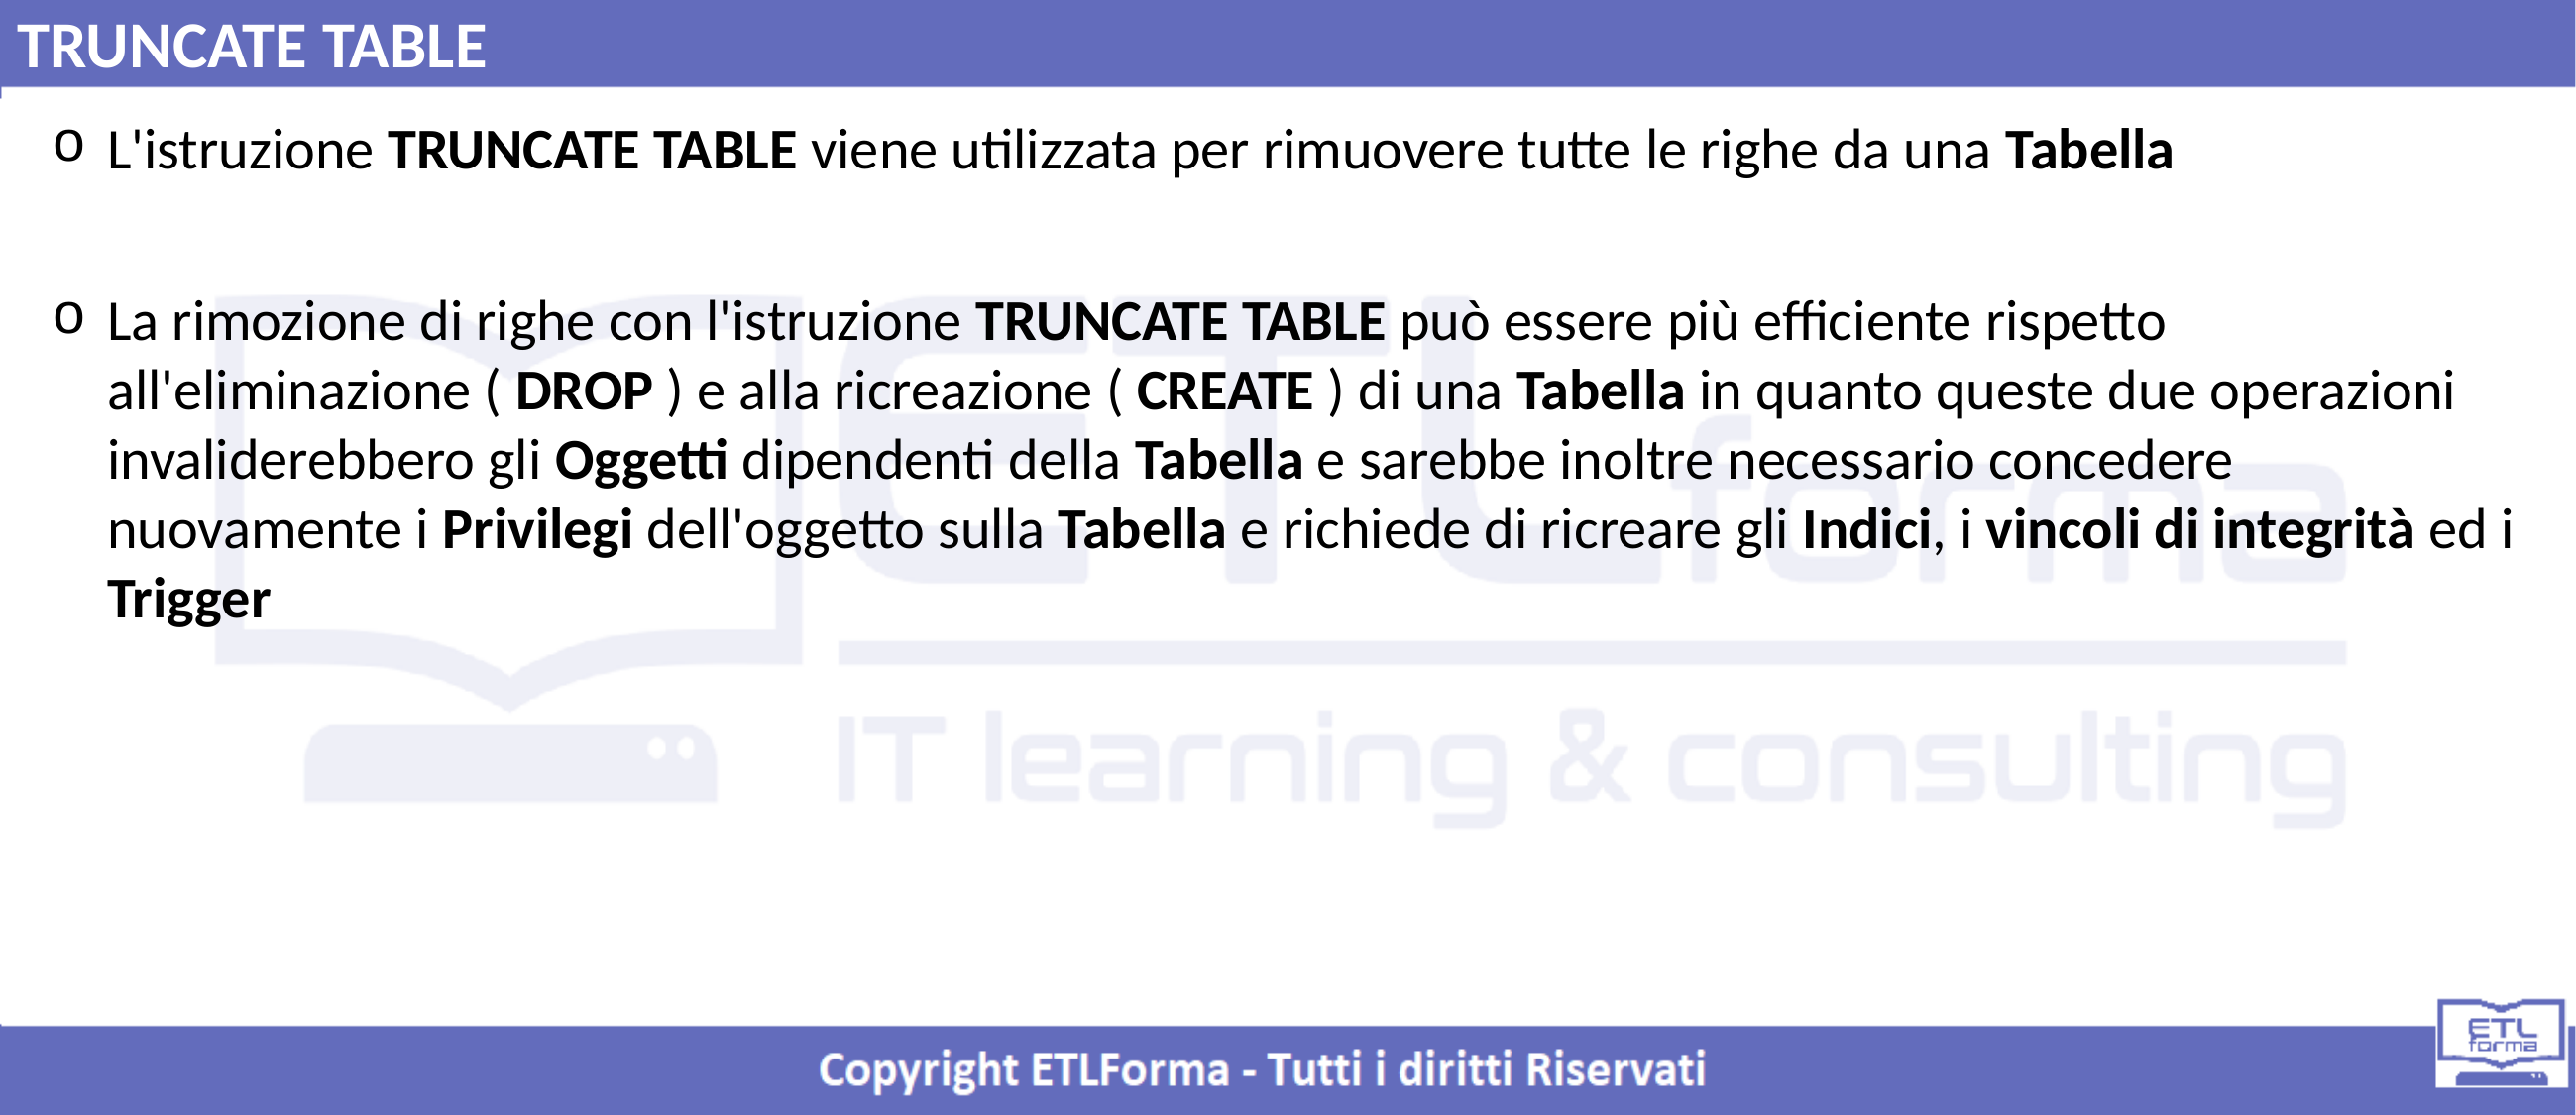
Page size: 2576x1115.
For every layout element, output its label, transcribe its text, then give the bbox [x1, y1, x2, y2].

text_box TRUNCATE TABLE [3, 0, 2552, 65]
text_box L'istruzione TRUNCATE TABLE viene utilizzata per rimuovere tutte le righe da una Tabella La rimozione di righe con l'istruzione TRUNCATE TABLE può essere più efficiente rispetto all'eliminazione ( DROP ) e alla ricreazione ( CREATE ) di una Tabella in quanto queste due operazioni invaliderebbero gli Oggetti dipendenti della Tabella e sarebbe inoltre necessario concedere nuovamente i Privilegi dell'oggetto sulla Tabella e richiede di ricreare gli Indici, i vincoli di integrità ed i Trigger [18, 105, 2527, 722]
